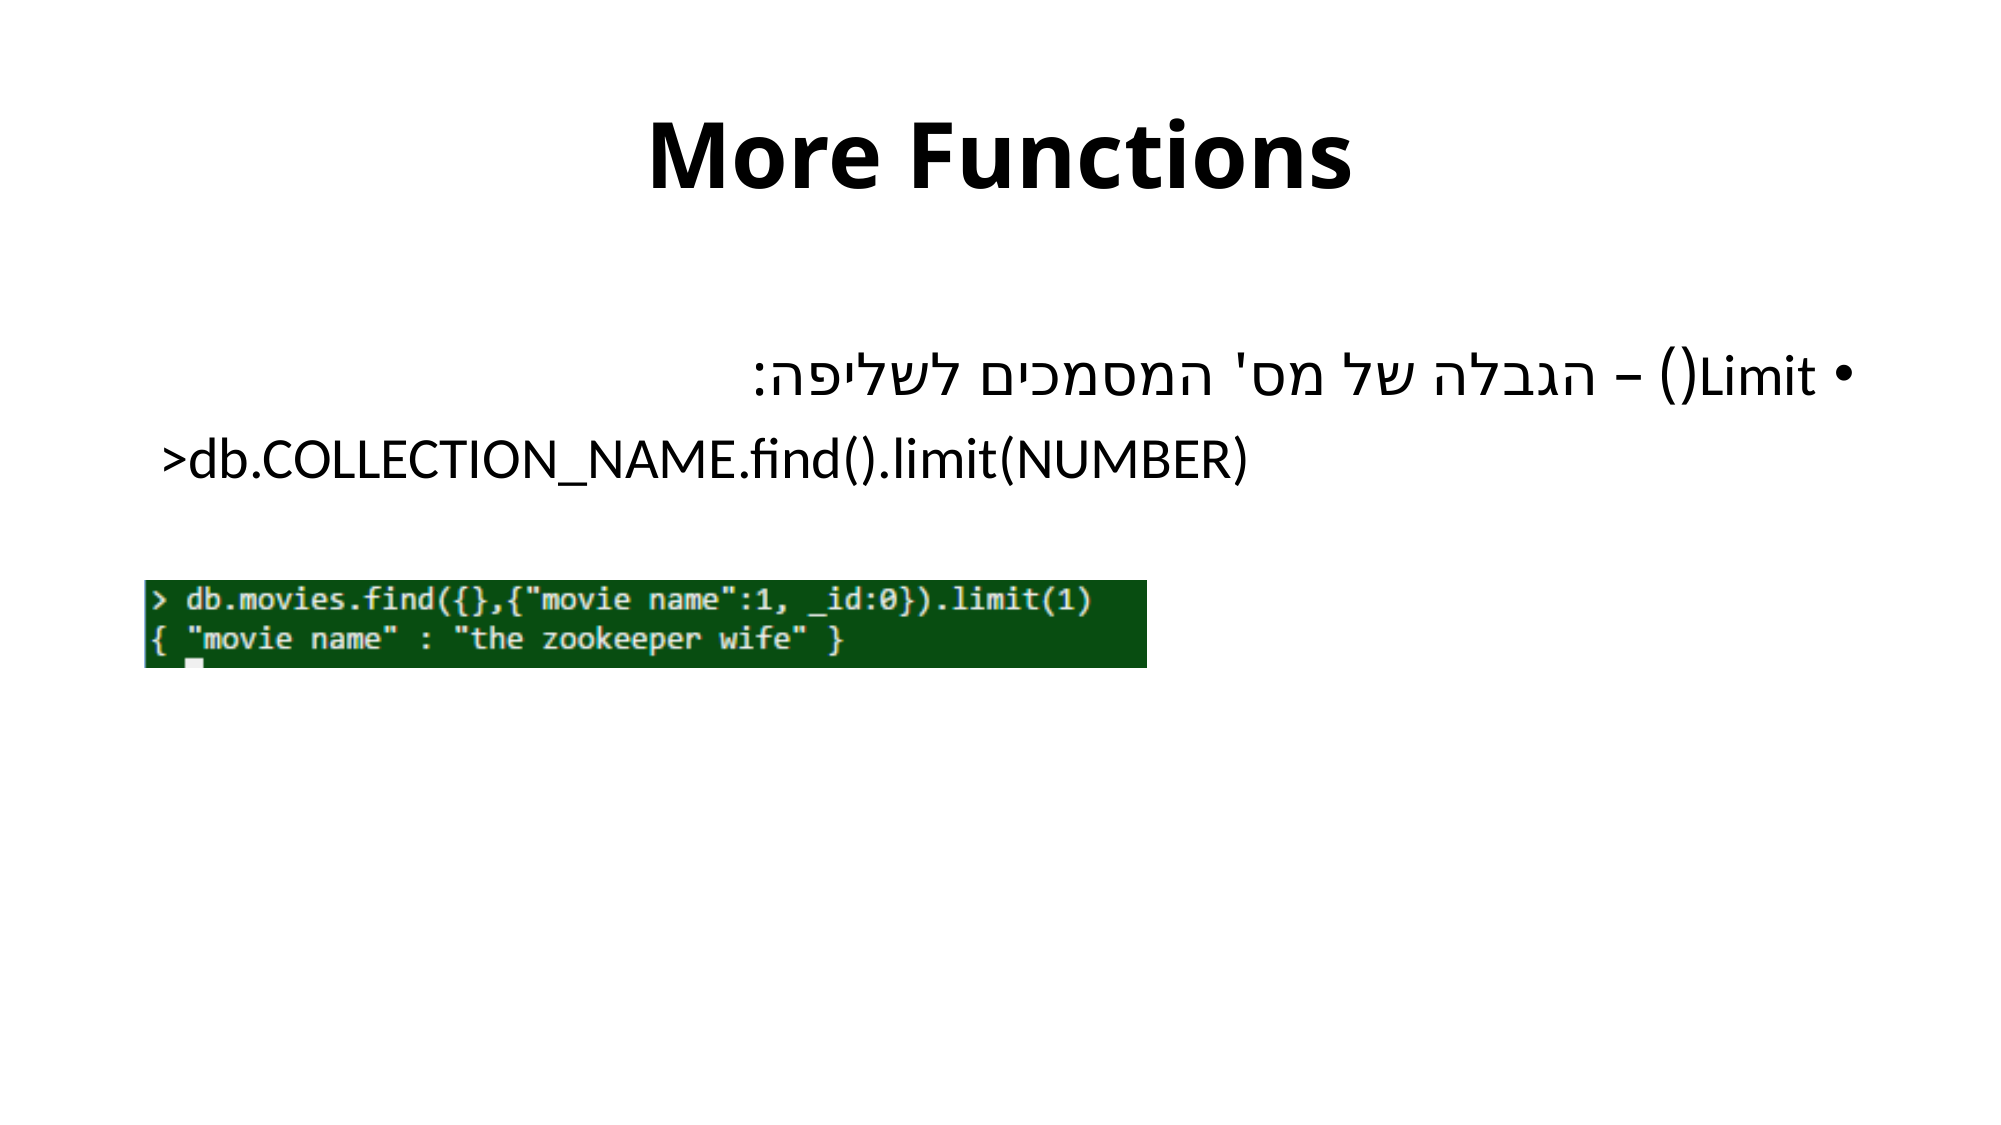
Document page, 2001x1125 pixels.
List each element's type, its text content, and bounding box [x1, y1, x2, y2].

list Limit() – הגבלה של מס' המסמכים לשליפה: >db.COLLECTION_NAME.find().limit(NUMBER) [144, 337, 1870, 1125]
title More Functions [137, 50, 1863, 268]
picture [144, 580, 1147, 669]
